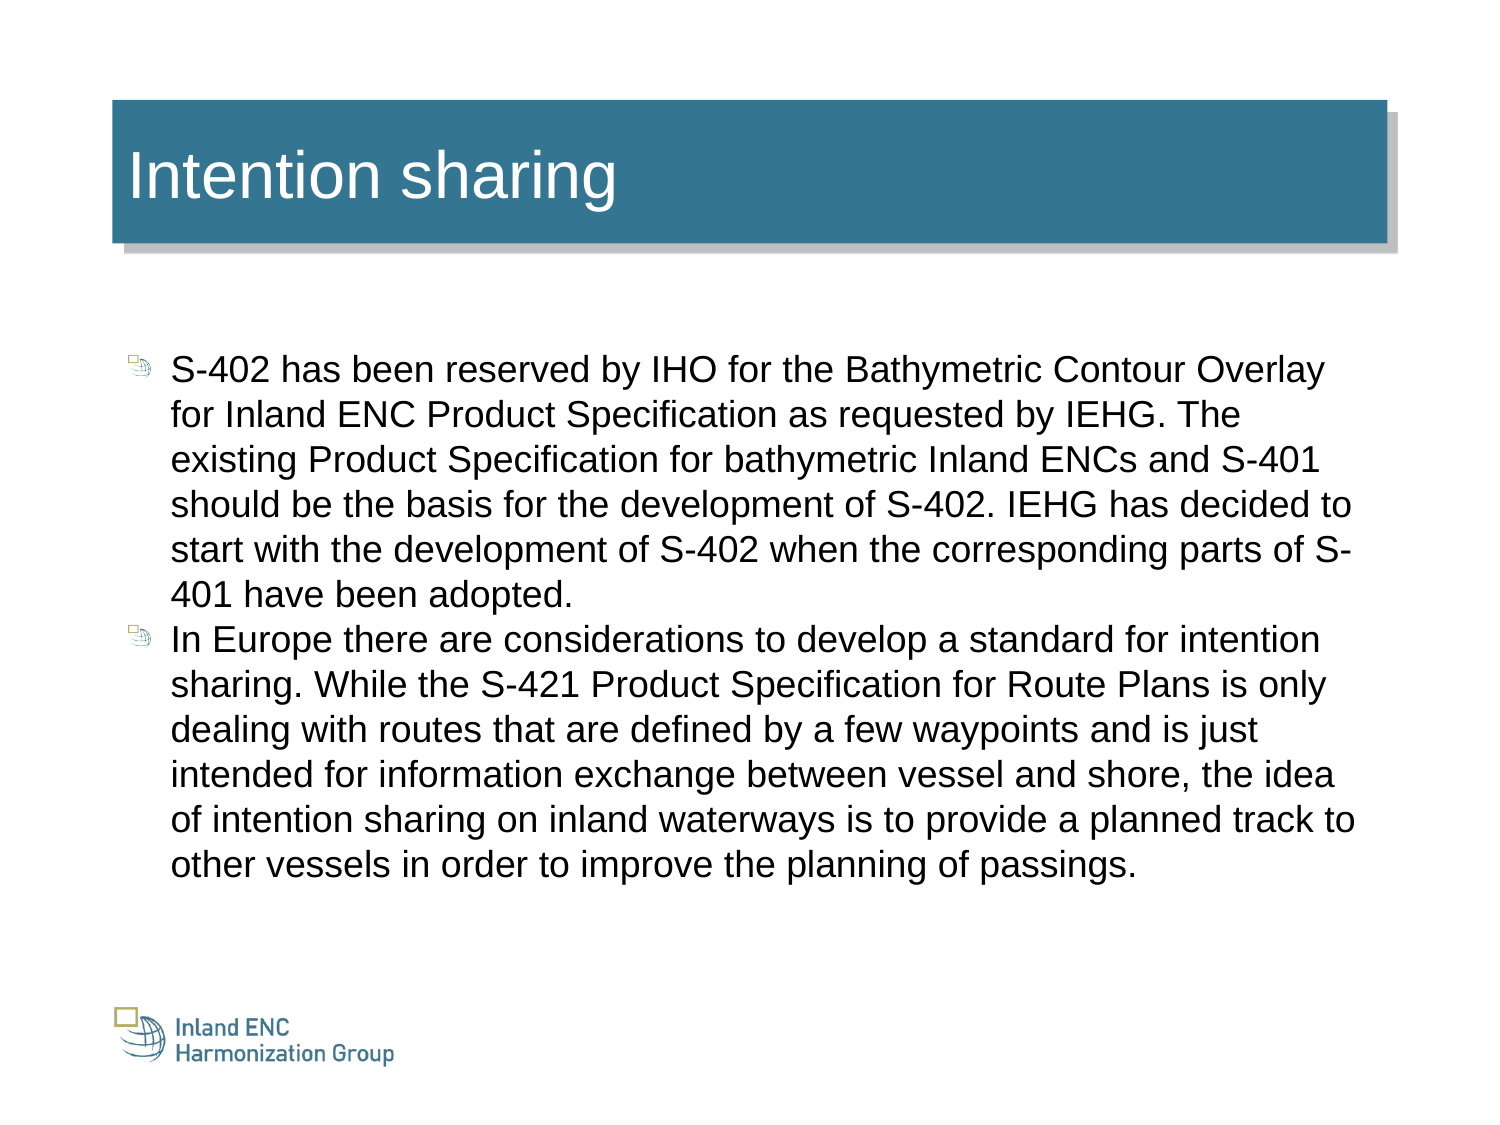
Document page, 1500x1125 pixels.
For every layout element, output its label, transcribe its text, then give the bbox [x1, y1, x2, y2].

picture [127, 354, 153, 381]
text_box Intention sharing [112, 99, 1388, 244]
picture [112, 1005, 396, 1068]
picture [127, 624, 153, 651]
text_box S-402 has been reserved by IHO for the Bathymetric Contour Overlay for Inland ENC Product Specification as requested by IEHG. The existing Product Specification for bathymetric Inland ENCs and S-401 should be the basis for the development of S-402. IEHG has decided to start with the development of S-402 when the corresponding parts of S-401 have been adopted. In Europe there are considerations to develop a standard for intention sharing. While the S-421 Product Specification for Route Plans is only dealing with routes that are defined by a few waypoints and is just intended for information exchange between vessel and shore, the idea of intention sharing on inland waterways is to provide a planned track to other vessels in order to improve the planning of passings. [112, 337, 1388, 950]
